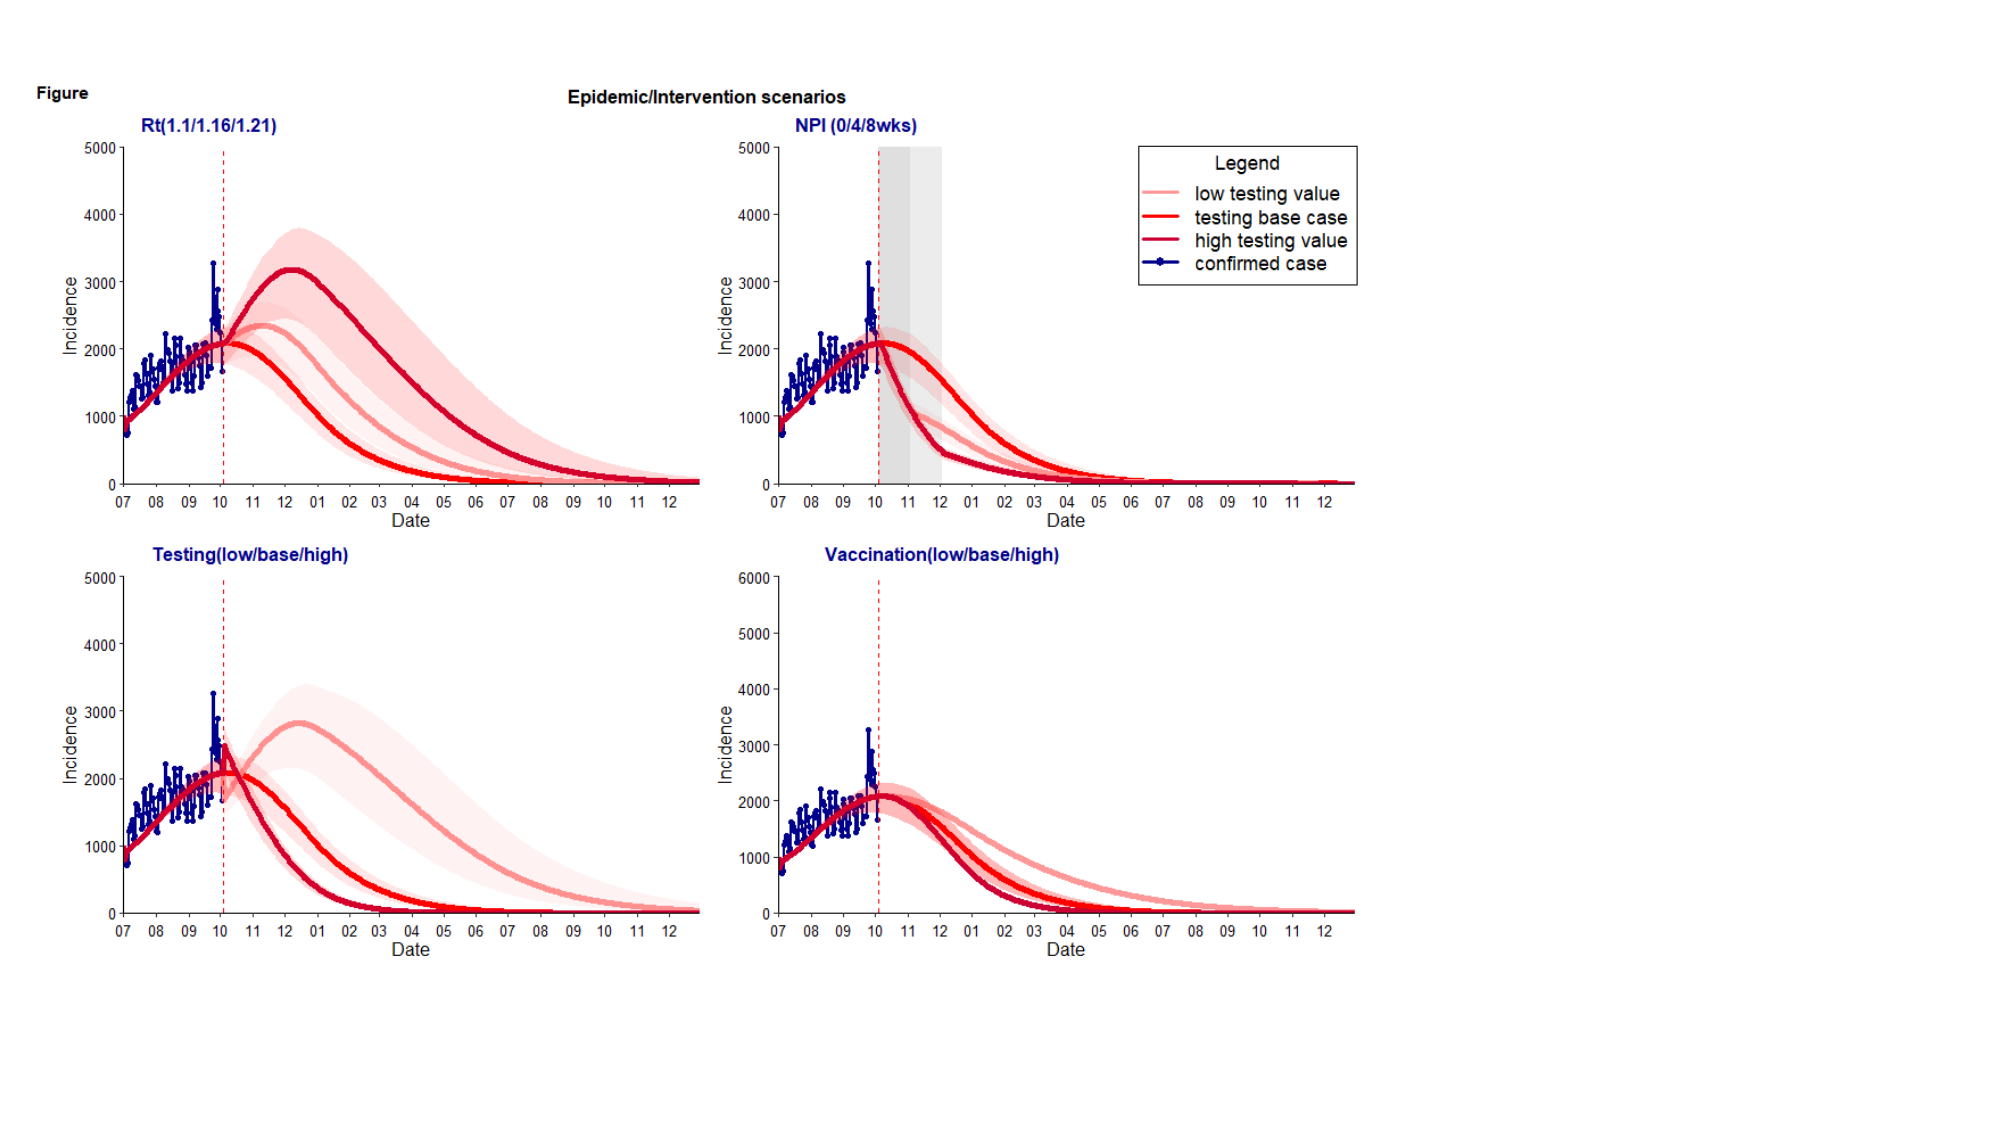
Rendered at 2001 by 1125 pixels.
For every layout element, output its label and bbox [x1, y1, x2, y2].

text_box [32, 83, 1389, 989]
